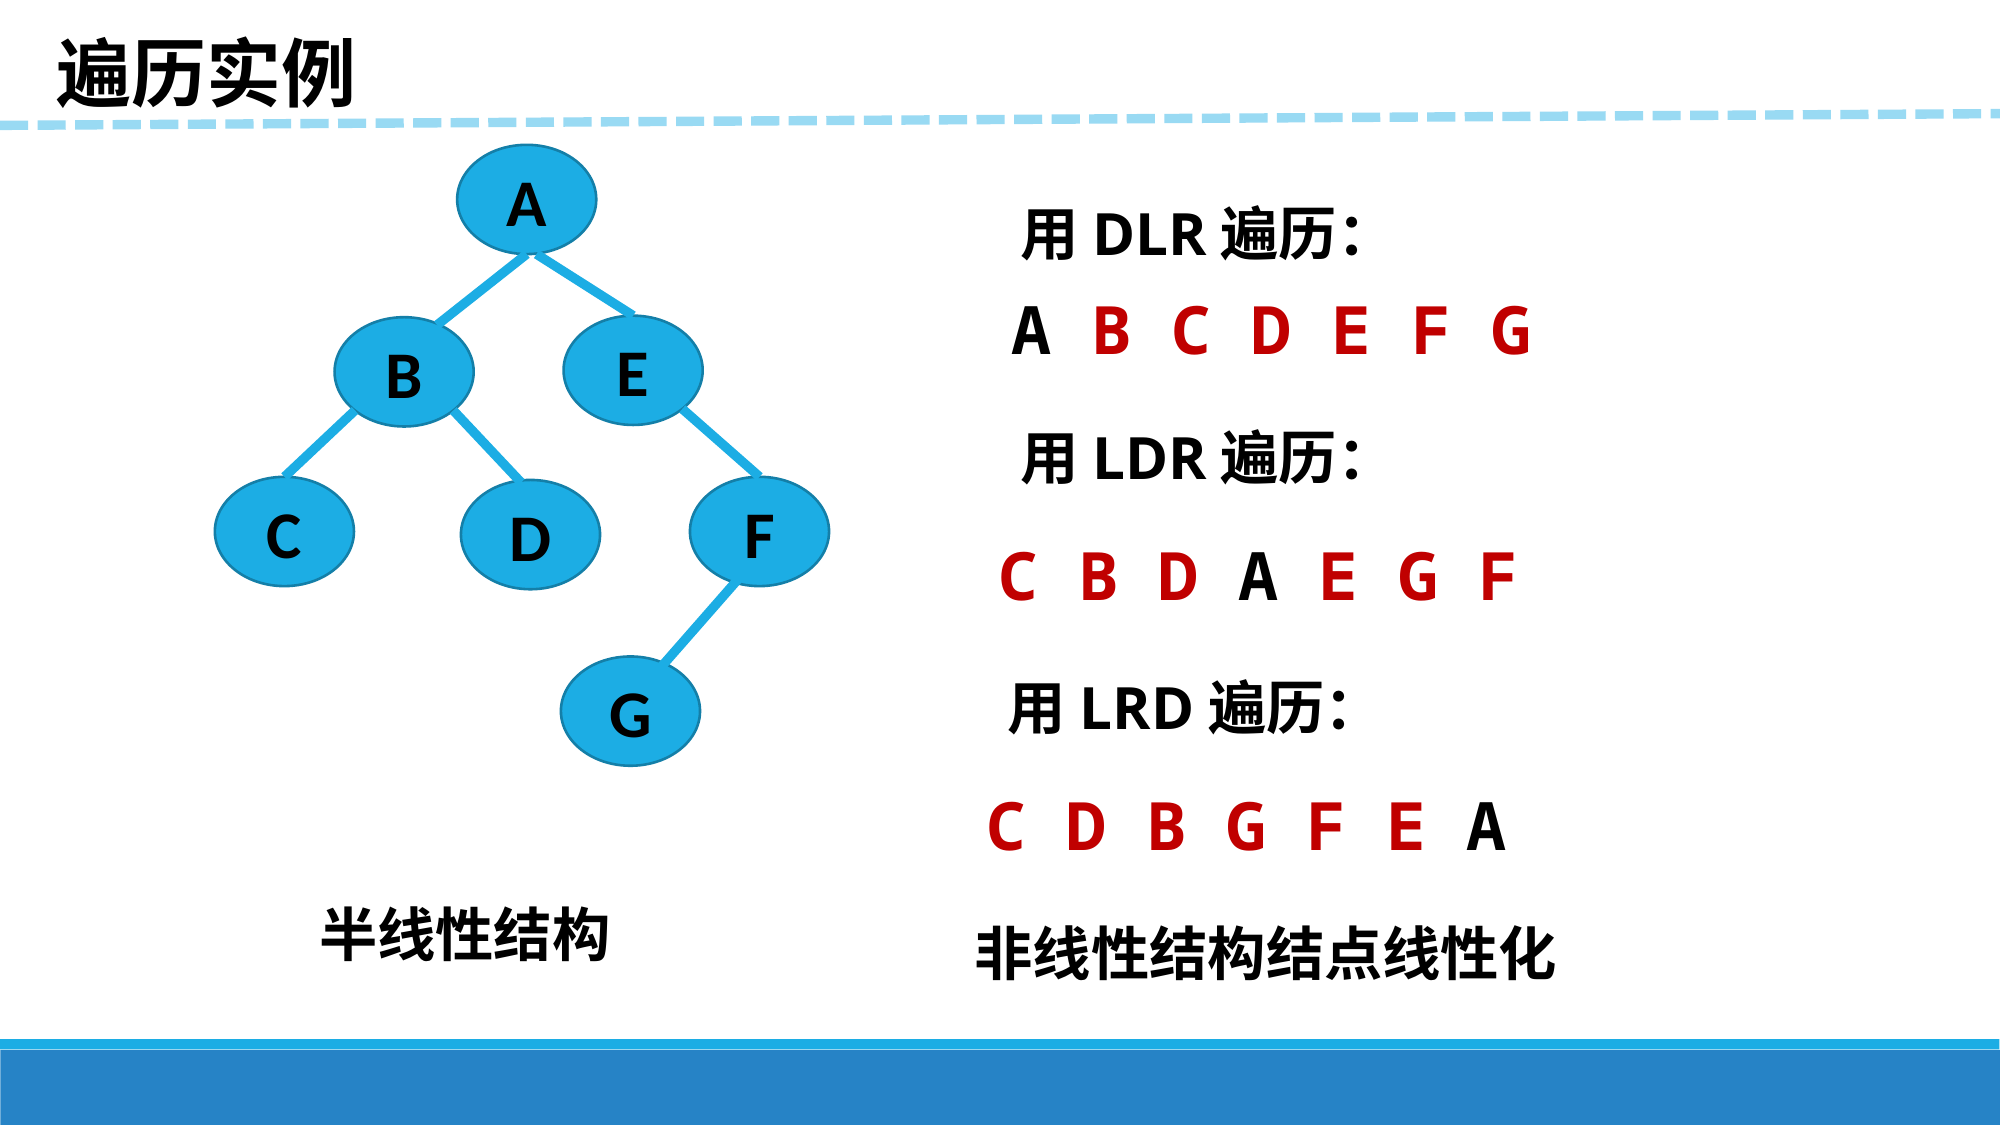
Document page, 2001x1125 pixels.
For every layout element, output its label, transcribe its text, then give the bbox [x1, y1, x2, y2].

text_box 用LRD遍历： [992, 664, 1398, 749]
text_box B [333, 315, 475, 428]
text_box 半线性结构 [304, 890, 658, 976]
text_box G [559, 655, 702, 768]
text_box 遍历实例 [41, 19, 389, 109]
text_box A B C D E F G [996, 280, 1546, 376]
text_box C B D A E G F [983, 526, 1534, 622]
text_box F [688, 475, 831, 588]
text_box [452, 409, 522, 483]
text_box 用DLR遍历： [1005, 189, 1411, 275]
text_box A [455, 143, 598, 253]
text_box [283, 409, 356, 478]
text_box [0, 113, 2000, 126]
text_box C D B G F E A [971, 776, 1521, 872]
text_box 用LDR遍历： [1005, 414, 1411, 499]
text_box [436, 253, 528, 326]
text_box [681, 408, 761, 478]
text_box D [459, 478, 602, 591]
text_box E [562, 314, 704, 427]
text_box 非线性结构结点线性化 [959, 909, 1582, 995]
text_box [535, 253, 634, 317]
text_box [659, 576, 741, 669]
text_box C [213, 475, 356, 588]
